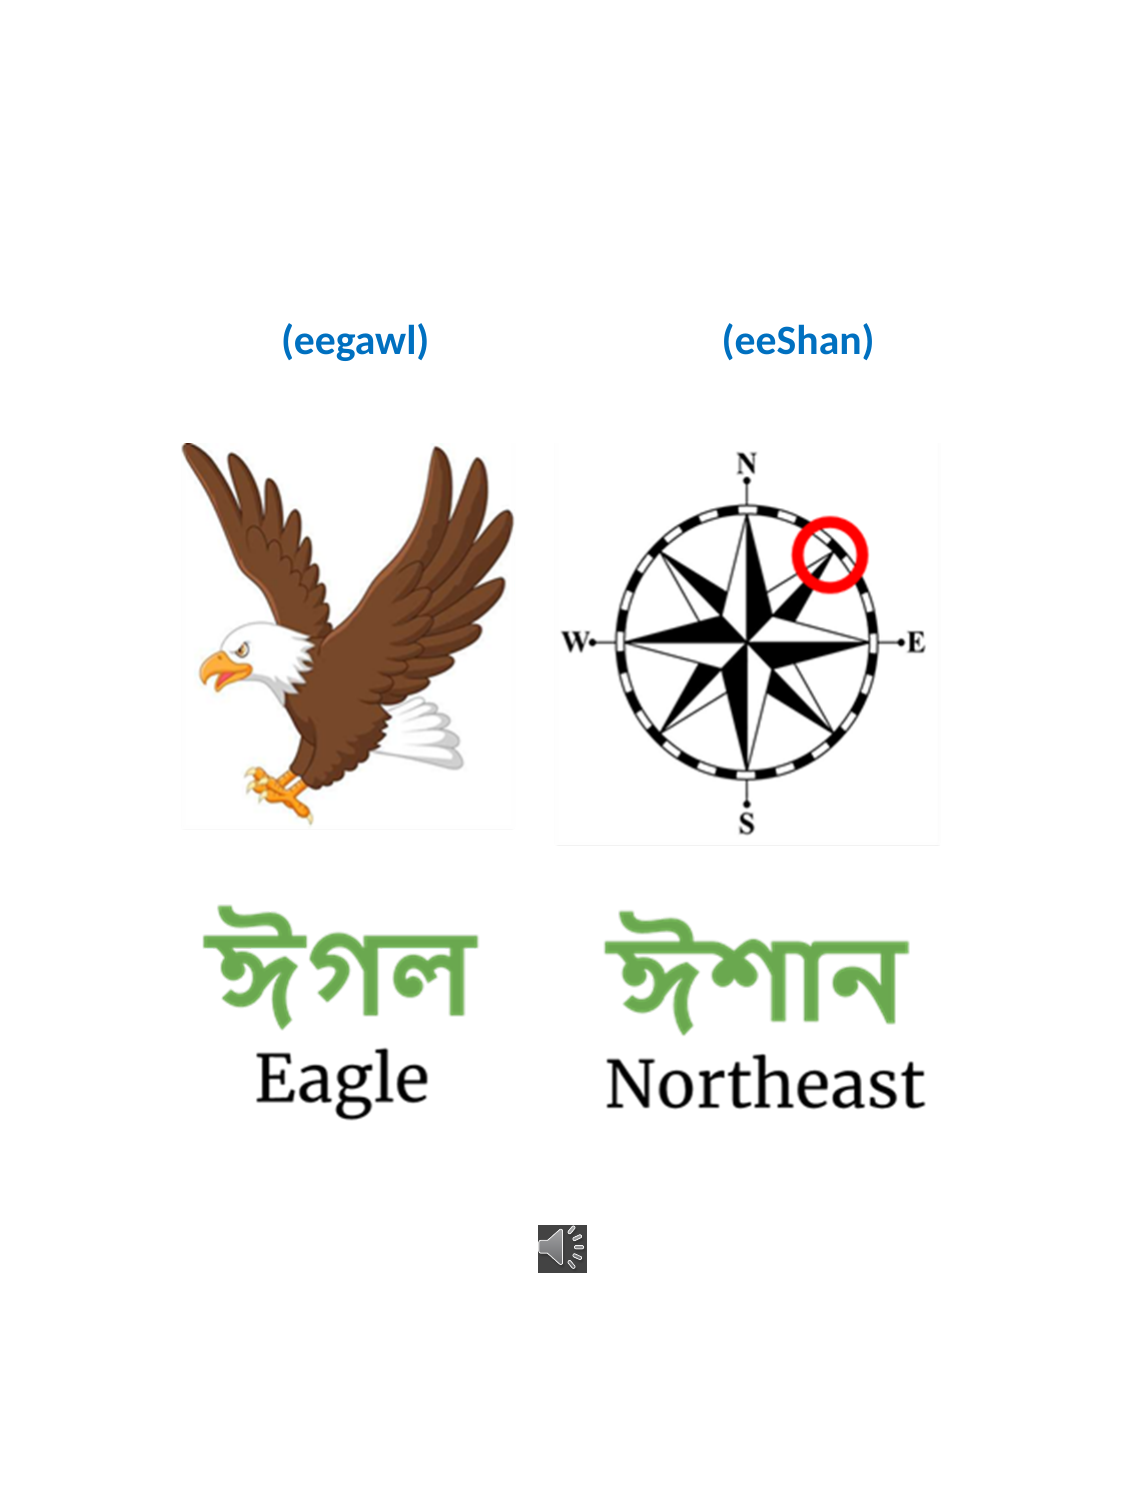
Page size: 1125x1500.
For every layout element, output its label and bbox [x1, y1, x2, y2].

text_box [141, 305, 984, 1163]
picture [537, 1223, 588, 1274]
